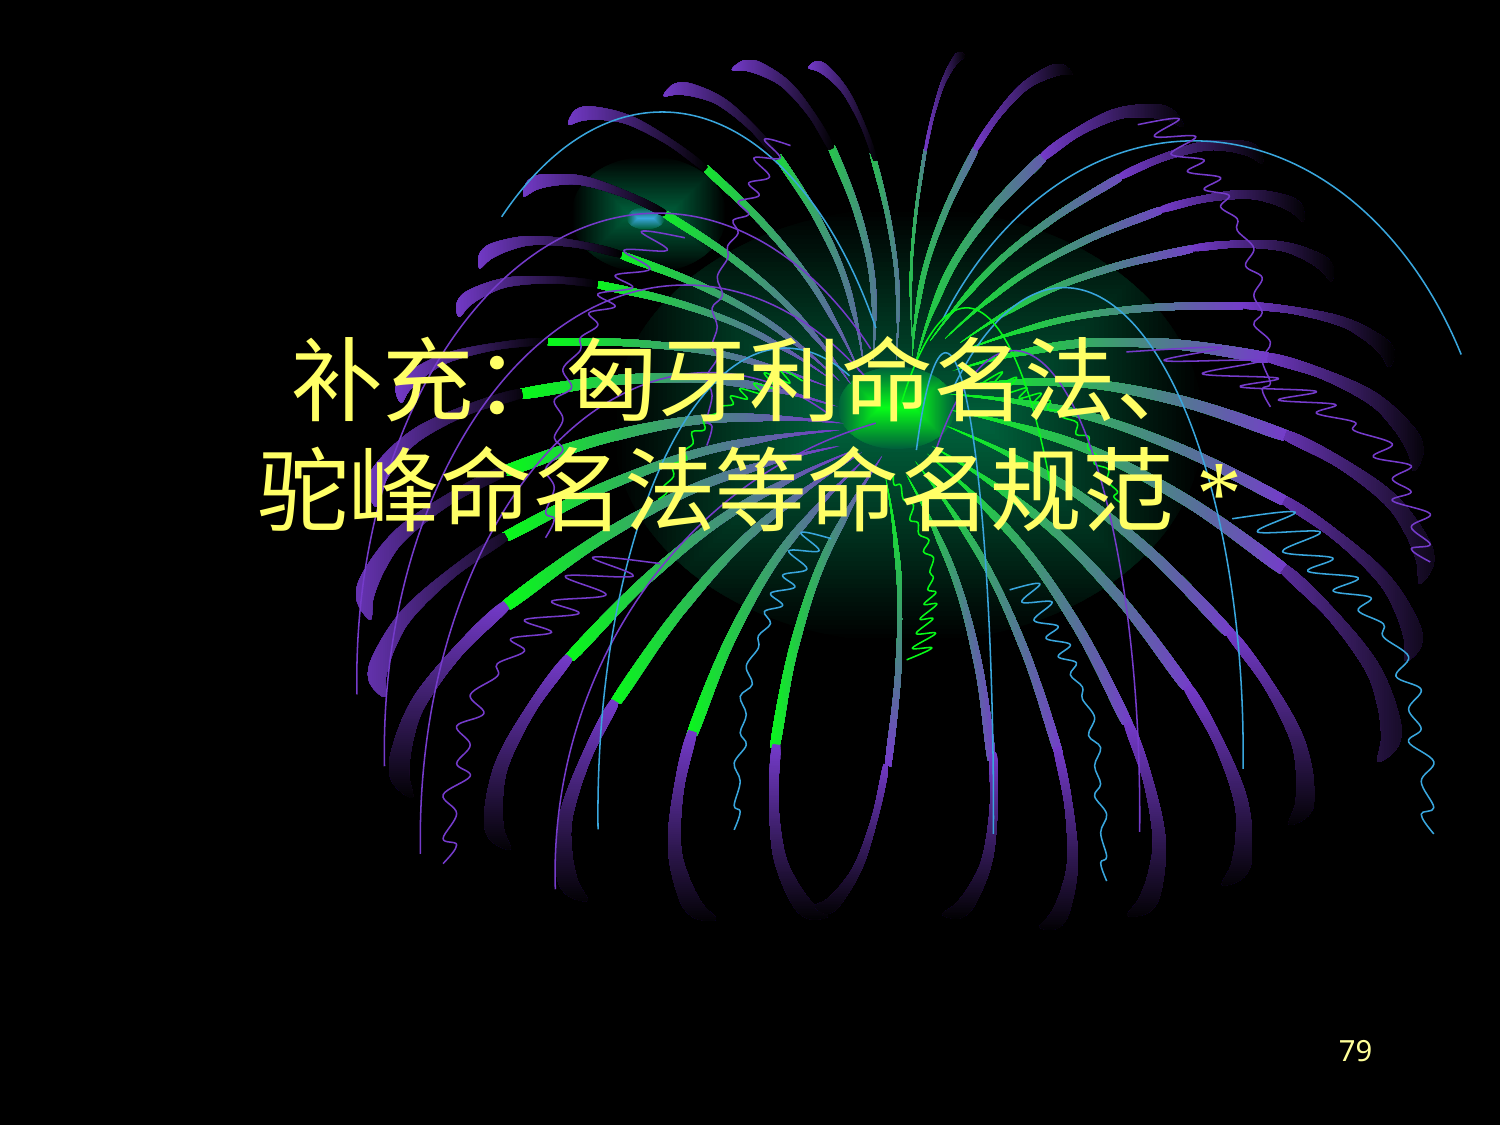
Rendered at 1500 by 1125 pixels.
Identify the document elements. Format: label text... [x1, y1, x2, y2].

slide_number 79 [1074, 1025, 1388, 1100]
title 补充：匈牙利命名法、 驼峰命名法等命名规范* [112, 299, 1388, 567]
